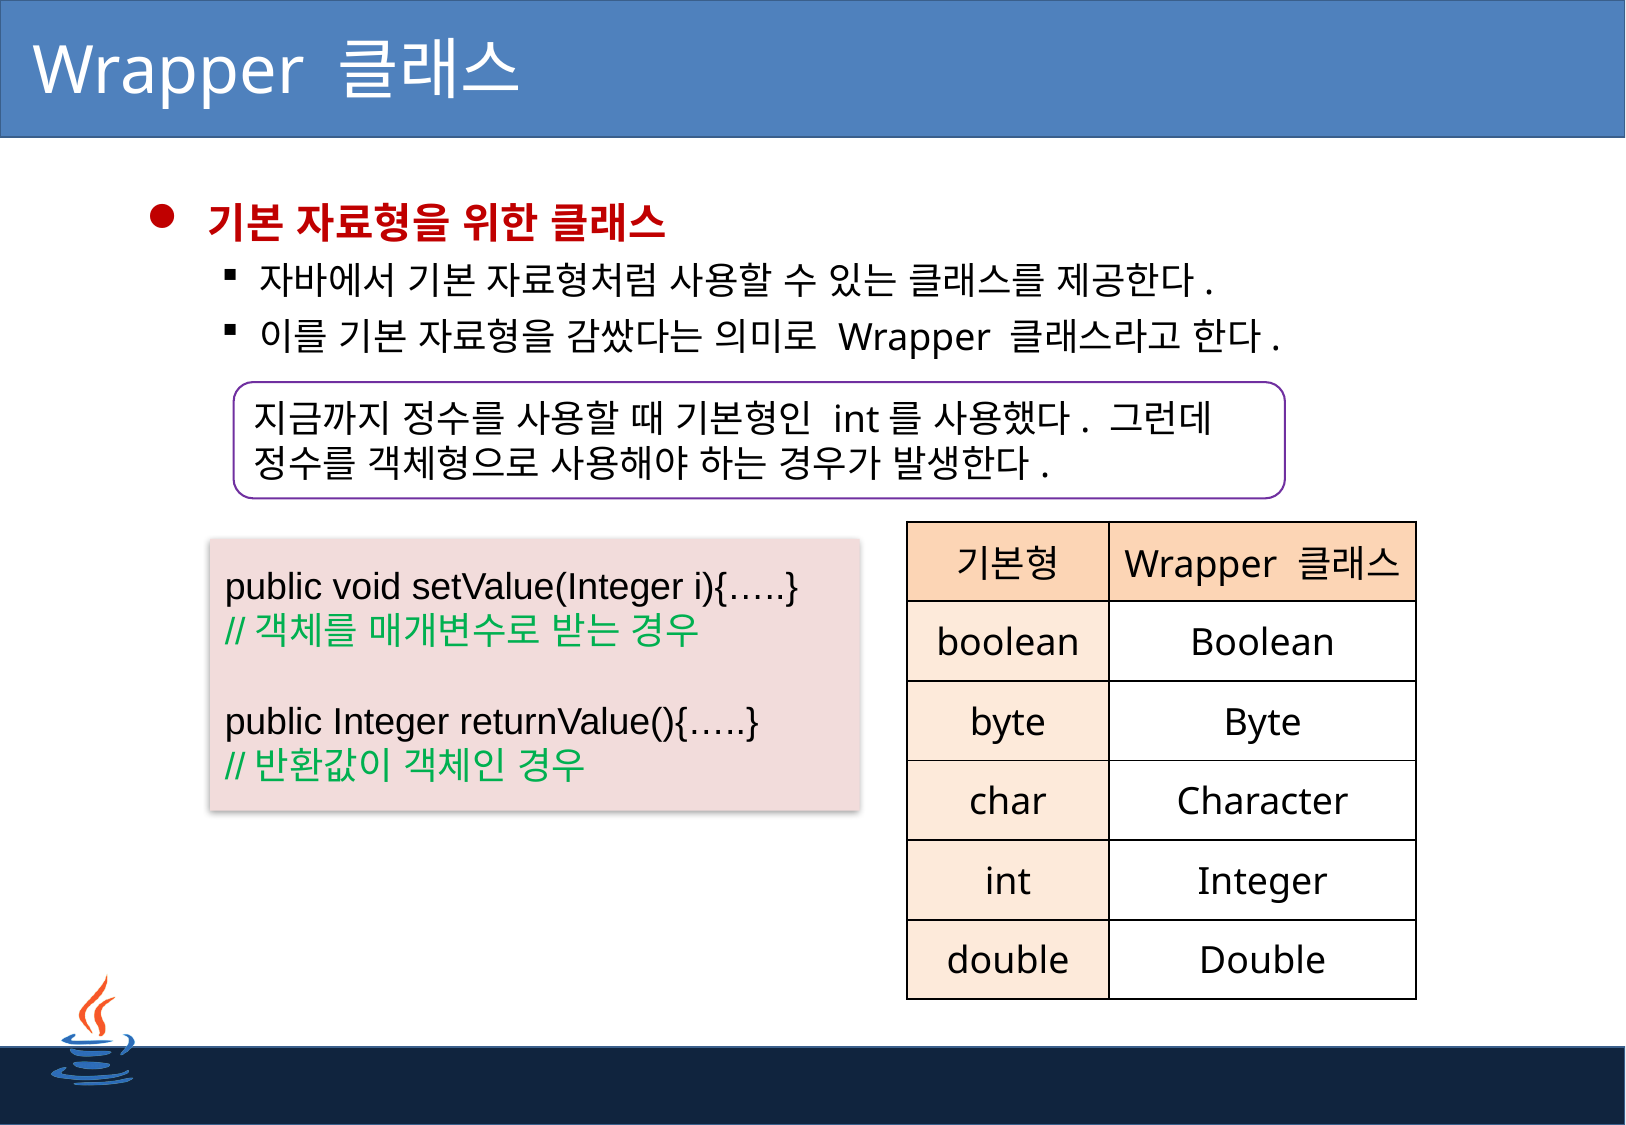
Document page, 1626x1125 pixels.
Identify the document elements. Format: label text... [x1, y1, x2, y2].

picture [38, 973, 151, 1086]
table_cell Byte [1110, 682, 1415, 760]
text_box 기본 자료형을 위한 클래스 자바에서 기본 자료형처럼 사용할 수 있는 클래스를 제공한다. 이를 기본 자료형을 감쌌다는 의미로 Wrapper 클래스라고 한다. [131, 164, 1439, 413]
table_header 기본형 [908, 523, 1108, 600]
table_cell Double [1110, 921, 1415, 998]
text_box 지금까지 정수를 사용할 때 기본형인 int를 사용했다. 그런데 정수를 객체형으로 사용해야 하는 경우가 발생한다. [231, 379, 1288, 501]
table_header Wrapper 클래스 [1110, 523, 1415, 600]
text_box public void setValue(Integer i){…..} //객체를 매개변수로 받는 경우 public Integer returnValue(){…..} //반환값이 객체인 경우 [209, 538, 860, 811]
title Wrapper 클래스 [0, 0, 1018, 138]
table_cell Boolean [1110, 602, 1415, 680]
table_cell boolean [908, 602, 1108, 680]
table_cell double [908, 921, 1108, 998]
table_cell Character [1110, 761, 1415, 839]
table_cell char [908, 761, 1108, 839]
table_cell int [908, 841, 1108, 919]
table_cell Integer [1110, 841, 1415, 919]
table_cell byte [908, 682, 1108, 760]
